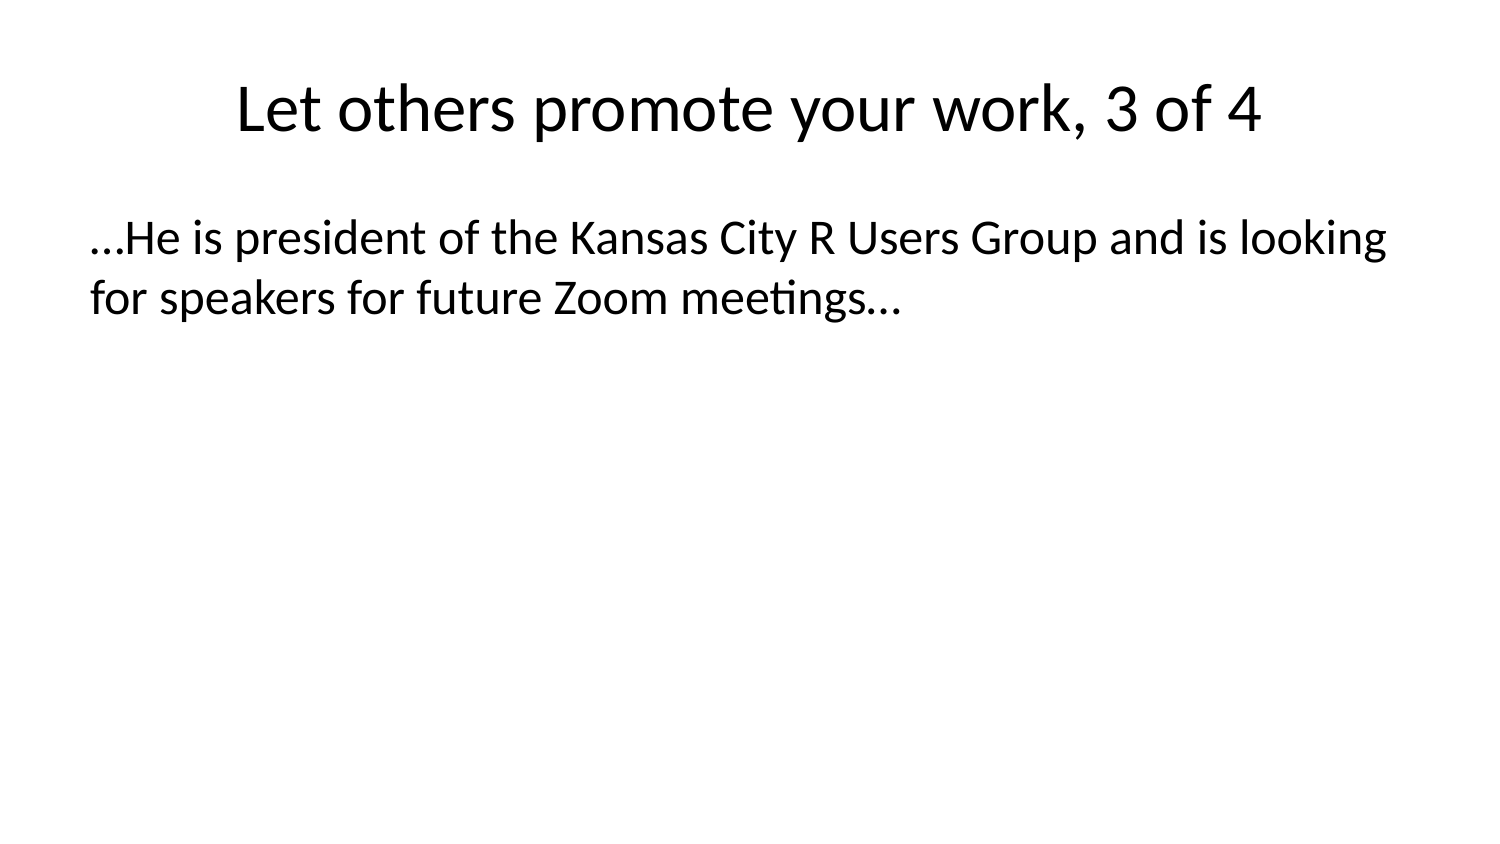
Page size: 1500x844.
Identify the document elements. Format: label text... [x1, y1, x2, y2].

title Let others promote your work, 3 of 4 [75, 33, 1425, 175]
list …He is president of the Kansas City R Users Group and is looking for speakers for future Zoom meetings… [75, 196, 1425, 754]
